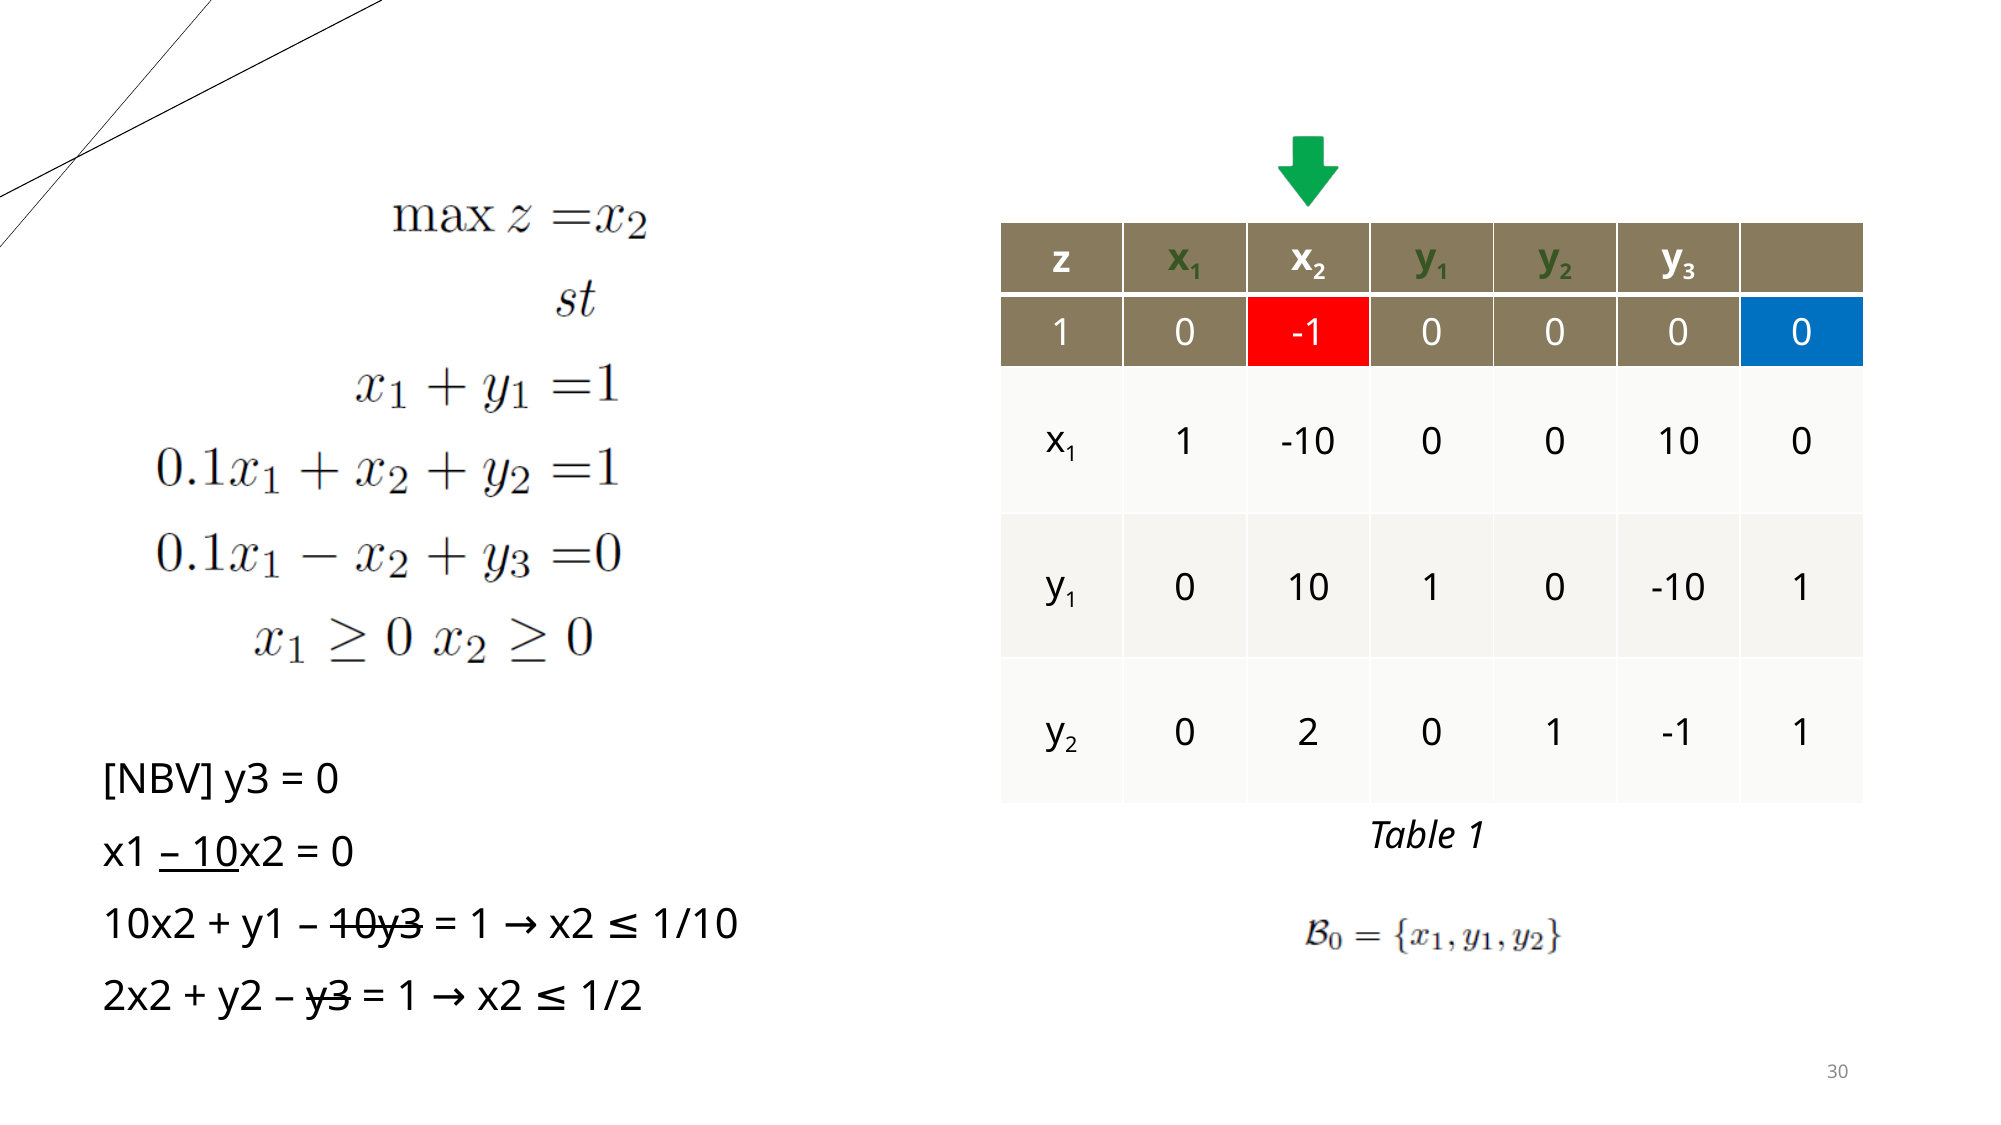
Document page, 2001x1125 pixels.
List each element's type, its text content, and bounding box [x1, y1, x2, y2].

table_header x1 [1124, 223, 1246, 292]
table_cell 0 [1124, 659, 1246, 803]
table_header y1 [1371, 223, 1493, 292]
table_cell 2 [1248, 659, 1369, 803]
table_cell 0 [1371, 659, 1493, 803]
table_cell 0 [1124, 514, 1246, 657]
table_cell -10 [1248, 368, 1369, 512]
table_cell 0 [1371, 368, 1493, 512]
table_cell 0 [1494, 514, 1616, 657]
text_box Table 1 [1354, 803, 1510, 864]
table_cell -1 [1618, 659, 1739, 803]
table_cell y1 [1001, 514, 1122, 657]
table_cell 1 [1494, 659, 1616, 803]
table_cell 1 [1001, 297, 1122, 366]
picture [147, 146, 661, 679]
table_cell 0 [1618, 297, 1739, 366]
table_header y2 [1494, 223, 1616, 292]
table_cell y2 [1001, 659, 1122, 803]
picture [1274, 128, 1345, 213]
table_header y3 [1618, 223, 1739, 292]
table_cell 0 [1741, 368, 1863, 512]
table_cell 0 [1124, 297, 1246, 366]
table_cell 1 [1741, 659, 1863, 803]
table_cell 10 [1618, 368, 1739, 512]
table_cell 0 [1494, 368, 1616, 512]
table_cell x1 [1001, 368, 1122, 512]
table_cell -1 [1248, 297, 1369, 366]
table_cell -10 [1618, 514, 1739, 657]
table_cell 1 [1124, 368, 1246, 512]
table_cell 1 [1741, 514, 1863, 657]
picture [1297, 905, 1567, 967]
slide_number 30 [1701, 1042, 1864, 1103]
table_cell 1 [1371, 514, 1493, 657]
table_header x2 [1248, 223, 1369, 292]
table_cell 0 [1741, 297, 1863, 366]
table_header z [1001, 223, 1122, 292]
text_box [NBV] y3 = 0 x1 – 10x2 = 0 10x2 + y1 – 10y3 = 1 → x2 ≤ 1/10 2x2 + y2 – y3 = 1 → x2 ≤ 1/2 [87, 745, 813, 1043]
table_cell 10 [1248, 514, 1369, 657]
table_cell 0 [1371, 297, 1493, 366]
table_cell 0 [1494, 297, 1616, 366]
table_header [1741, 223, 1863, 292]
